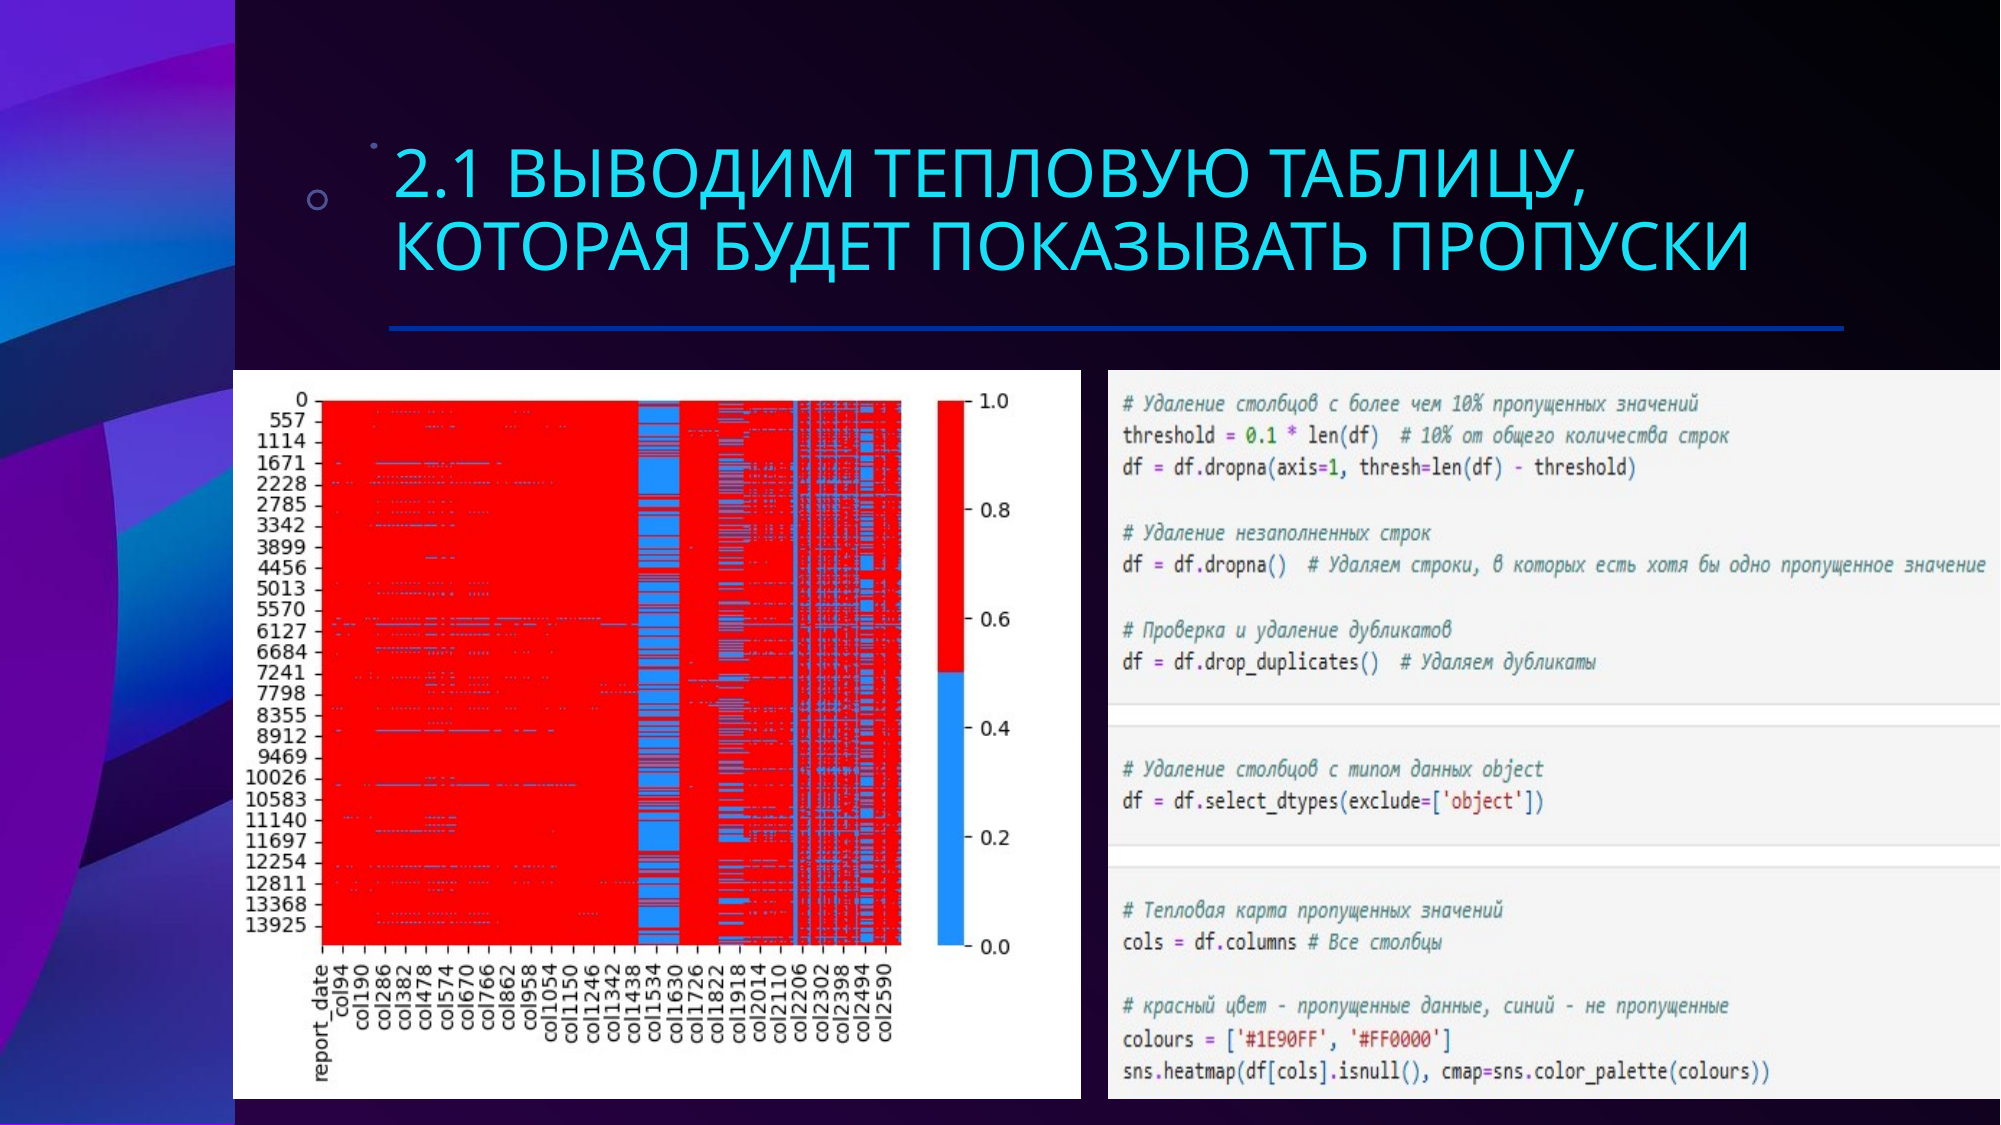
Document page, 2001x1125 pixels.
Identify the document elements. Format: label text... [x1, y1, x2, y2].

title 2.1 Выводим тепловую таблицу, которая будет показывать пропуски [393, 26, 1845, 292]
picture [0, 0, 235, 1124]
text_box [233, 370, 2000, 1099]
